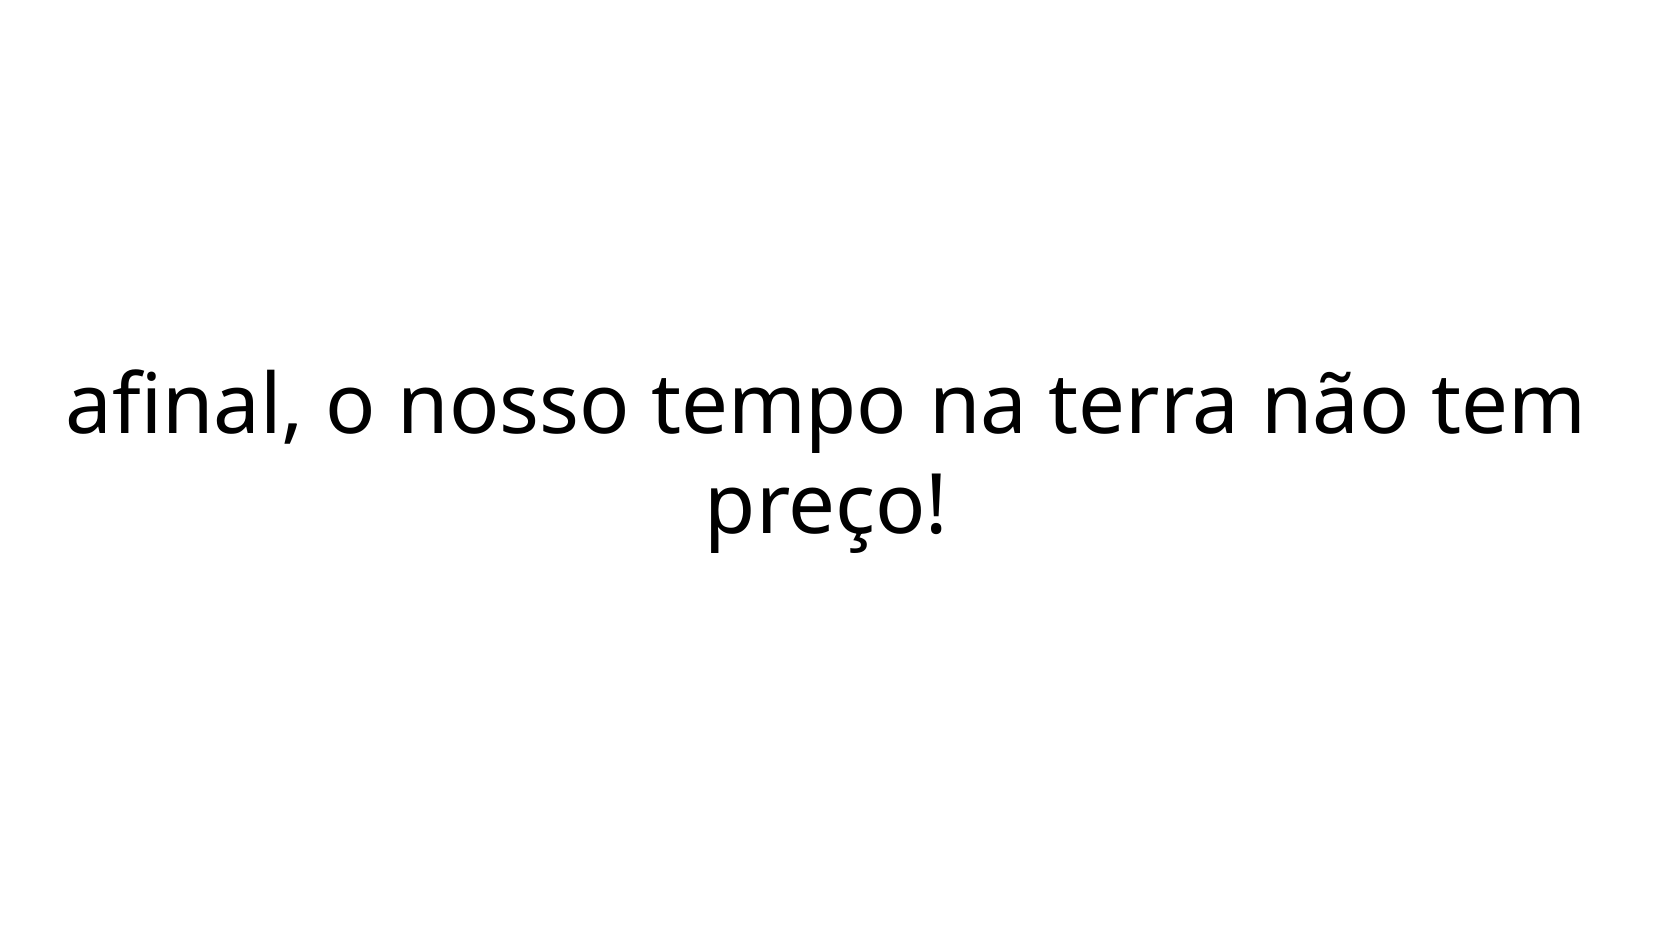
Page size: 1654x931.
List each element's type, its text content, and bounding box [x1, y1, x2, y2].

text_box afinal, o nosso tempo na terra não tem preço! [46, 342, 1607, 558]
